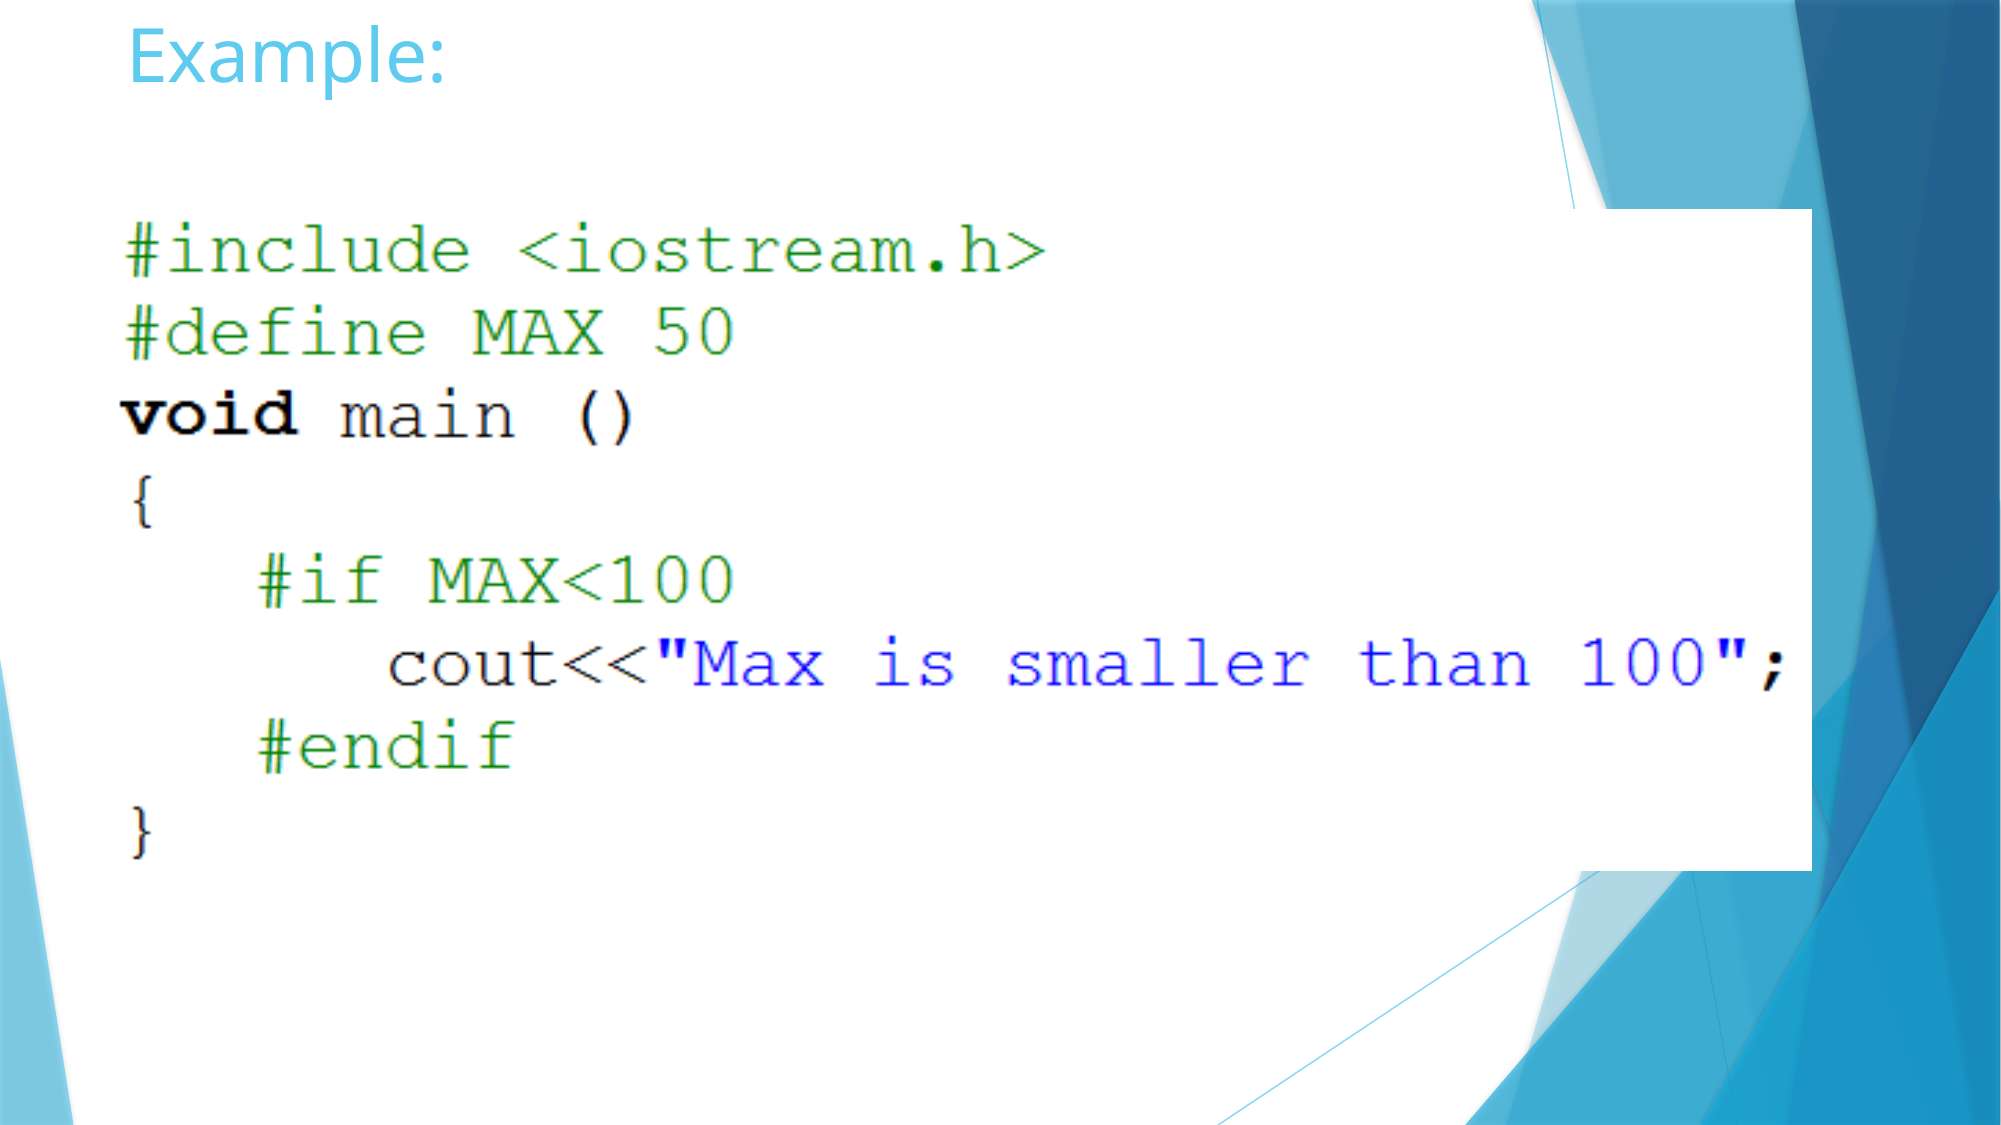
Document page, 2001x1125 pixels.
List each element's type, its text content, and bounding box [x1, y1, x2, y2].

title Example: [111, 0, 1522, 208]
picture [110, 208, 1812, 872]
